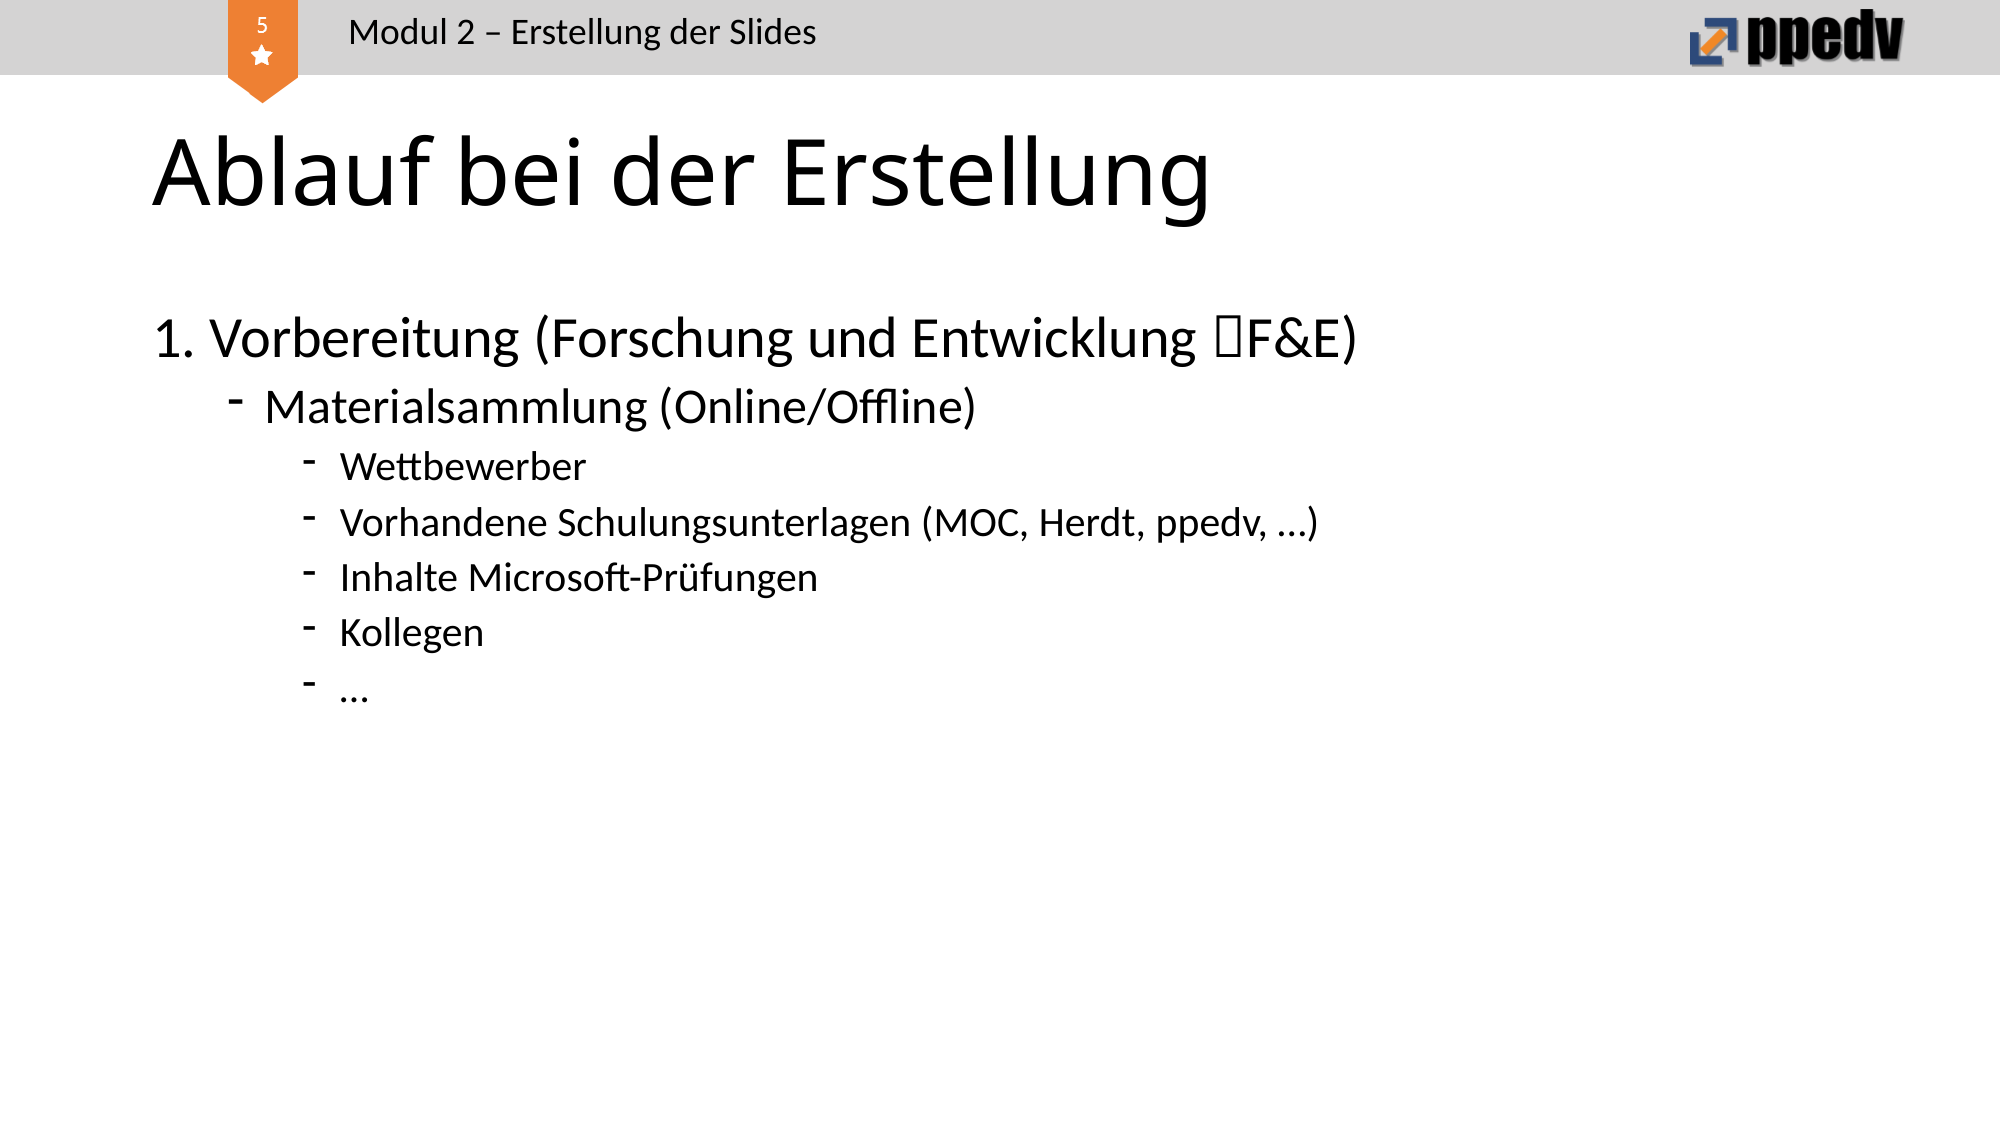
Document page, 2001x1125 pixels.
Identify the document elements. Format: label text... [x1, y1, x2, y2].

title Ablauf bei der Erstellung [137, 75, 1863, 278]
text_box Modul 2 – Erstellung der Slides [333, 0, 1211, 60]
list 1. Vorbereitung (Forschung und Entwicklung F&E) Materialsammlung (Online/Offline) Wettbewerber Vorhandene Schulungsunterlagen (MOC, Herdt, ppedv, …) Inhalte Microsoft-Prüfungen Kollegen … [137, 299, 1863, 1014]
picture [0, 0, 2000, 104]
